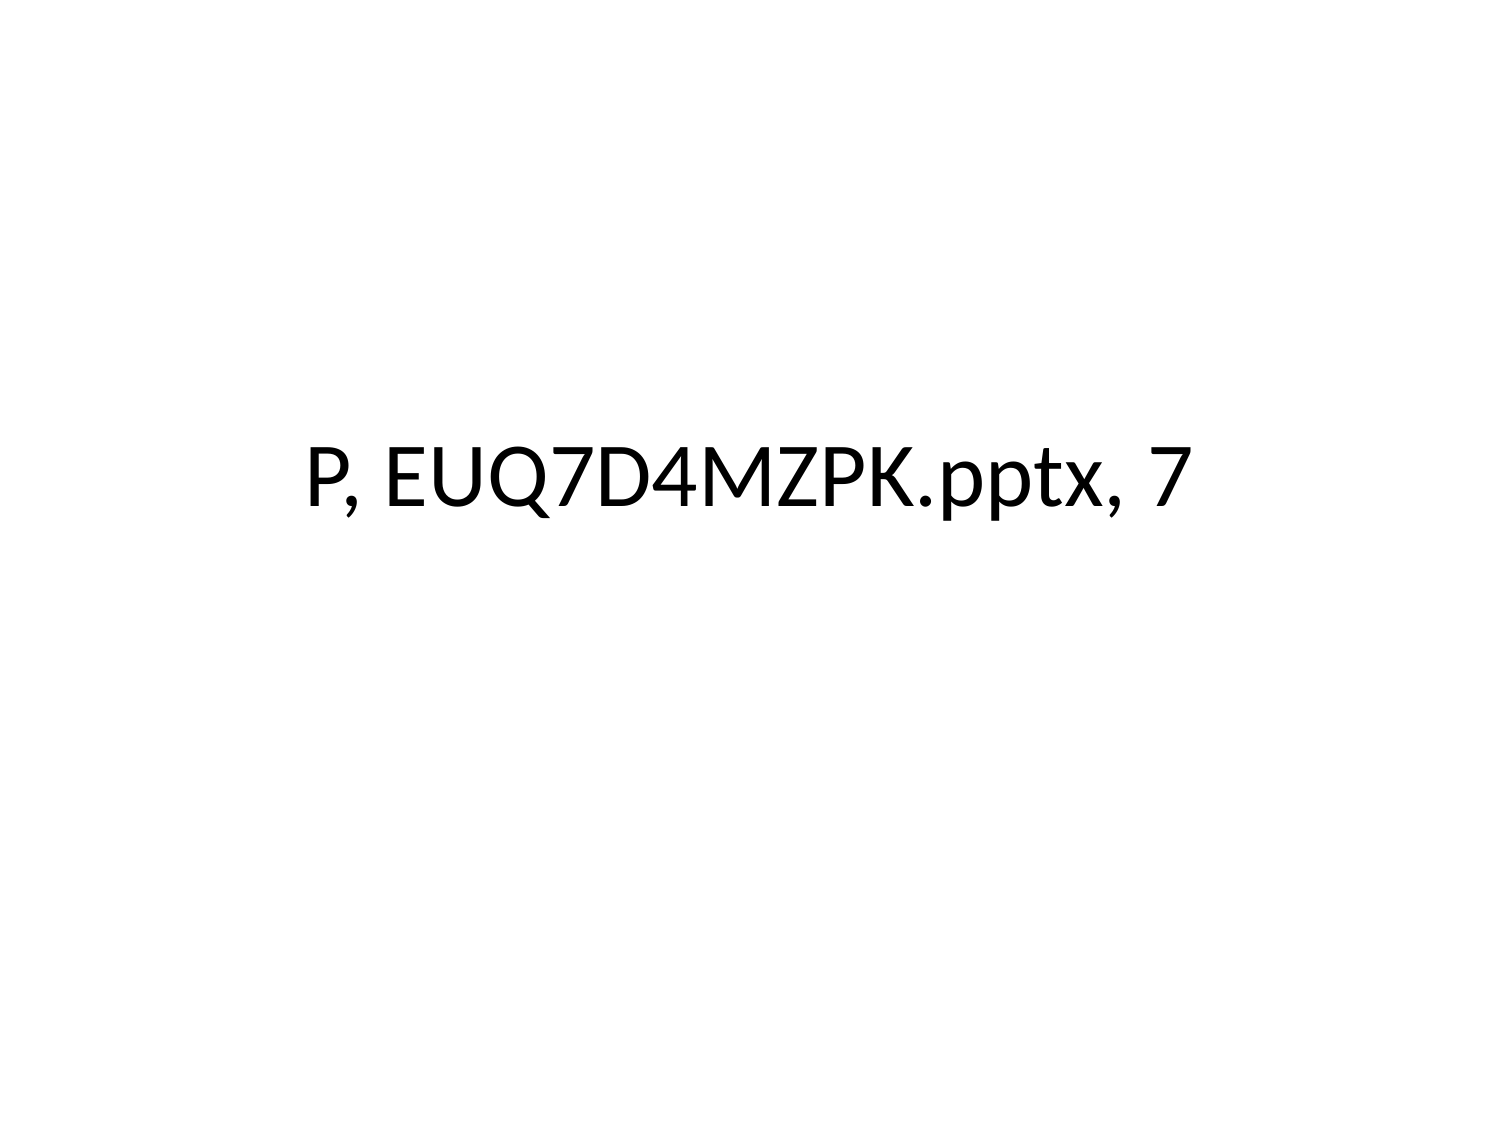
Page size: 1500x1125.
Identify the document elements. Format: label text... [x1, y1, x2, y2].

title P, EUQ7D4MZPK.pptx, 7 [112, 349, 1388, 591]
